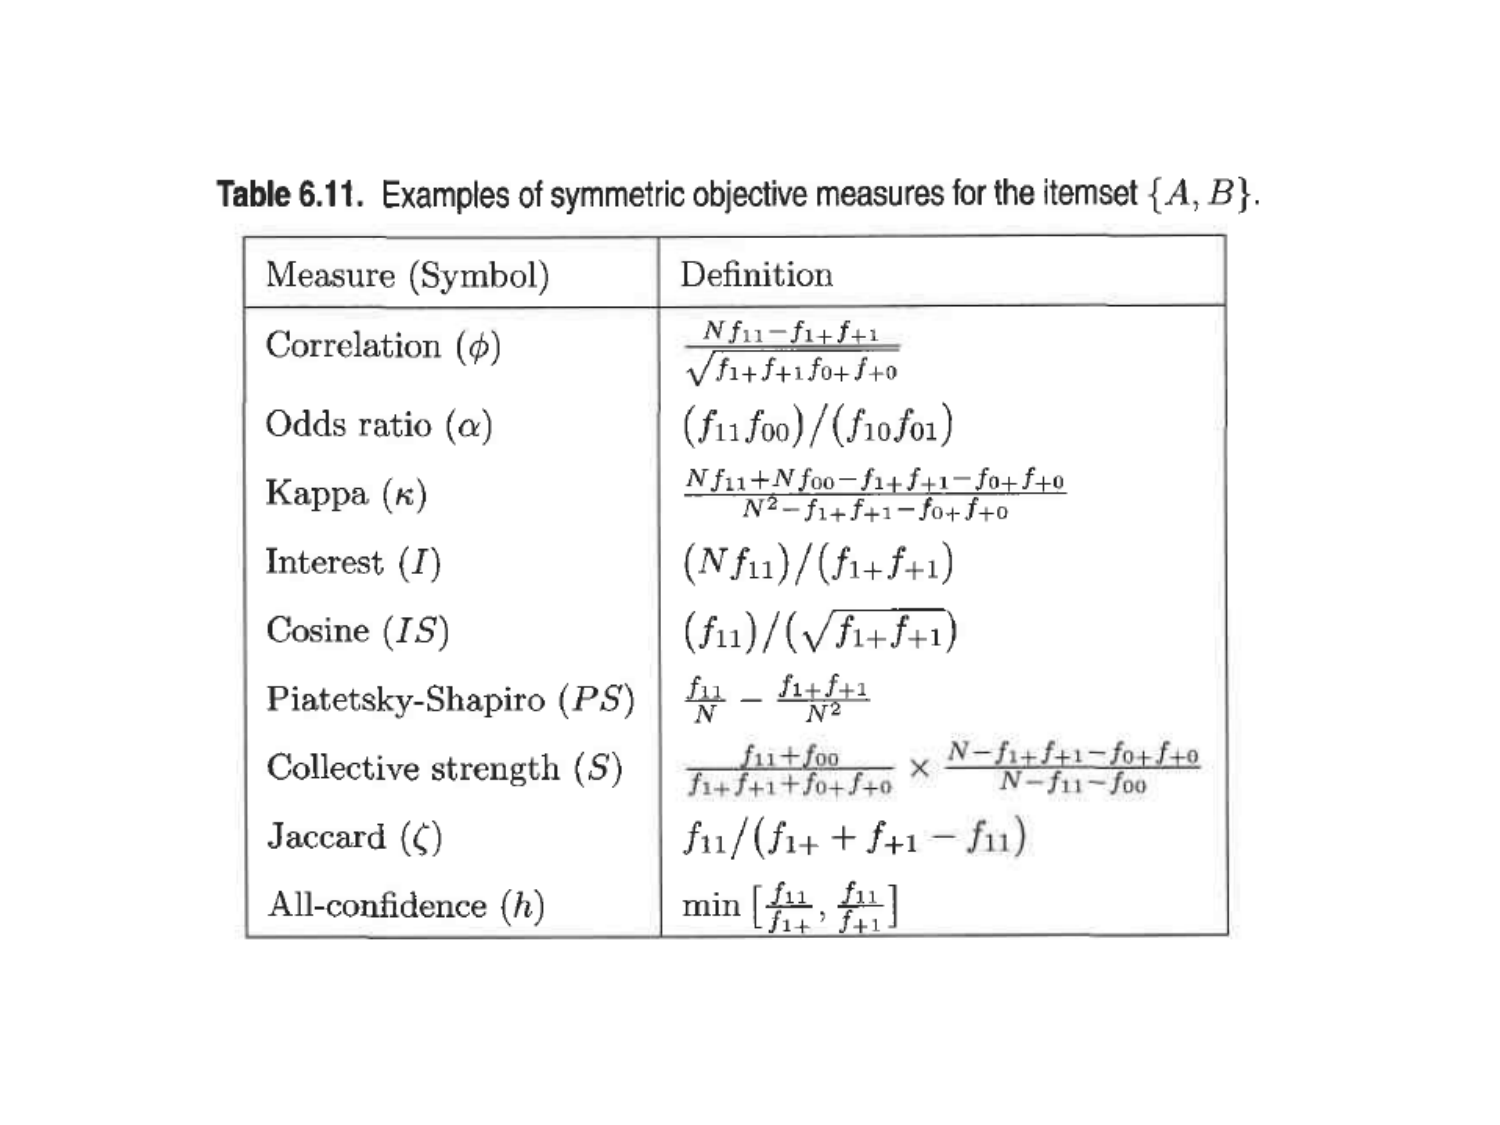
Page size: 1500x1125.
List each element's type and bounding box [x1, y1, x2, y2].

picture [207, 163, 1293, 962]
